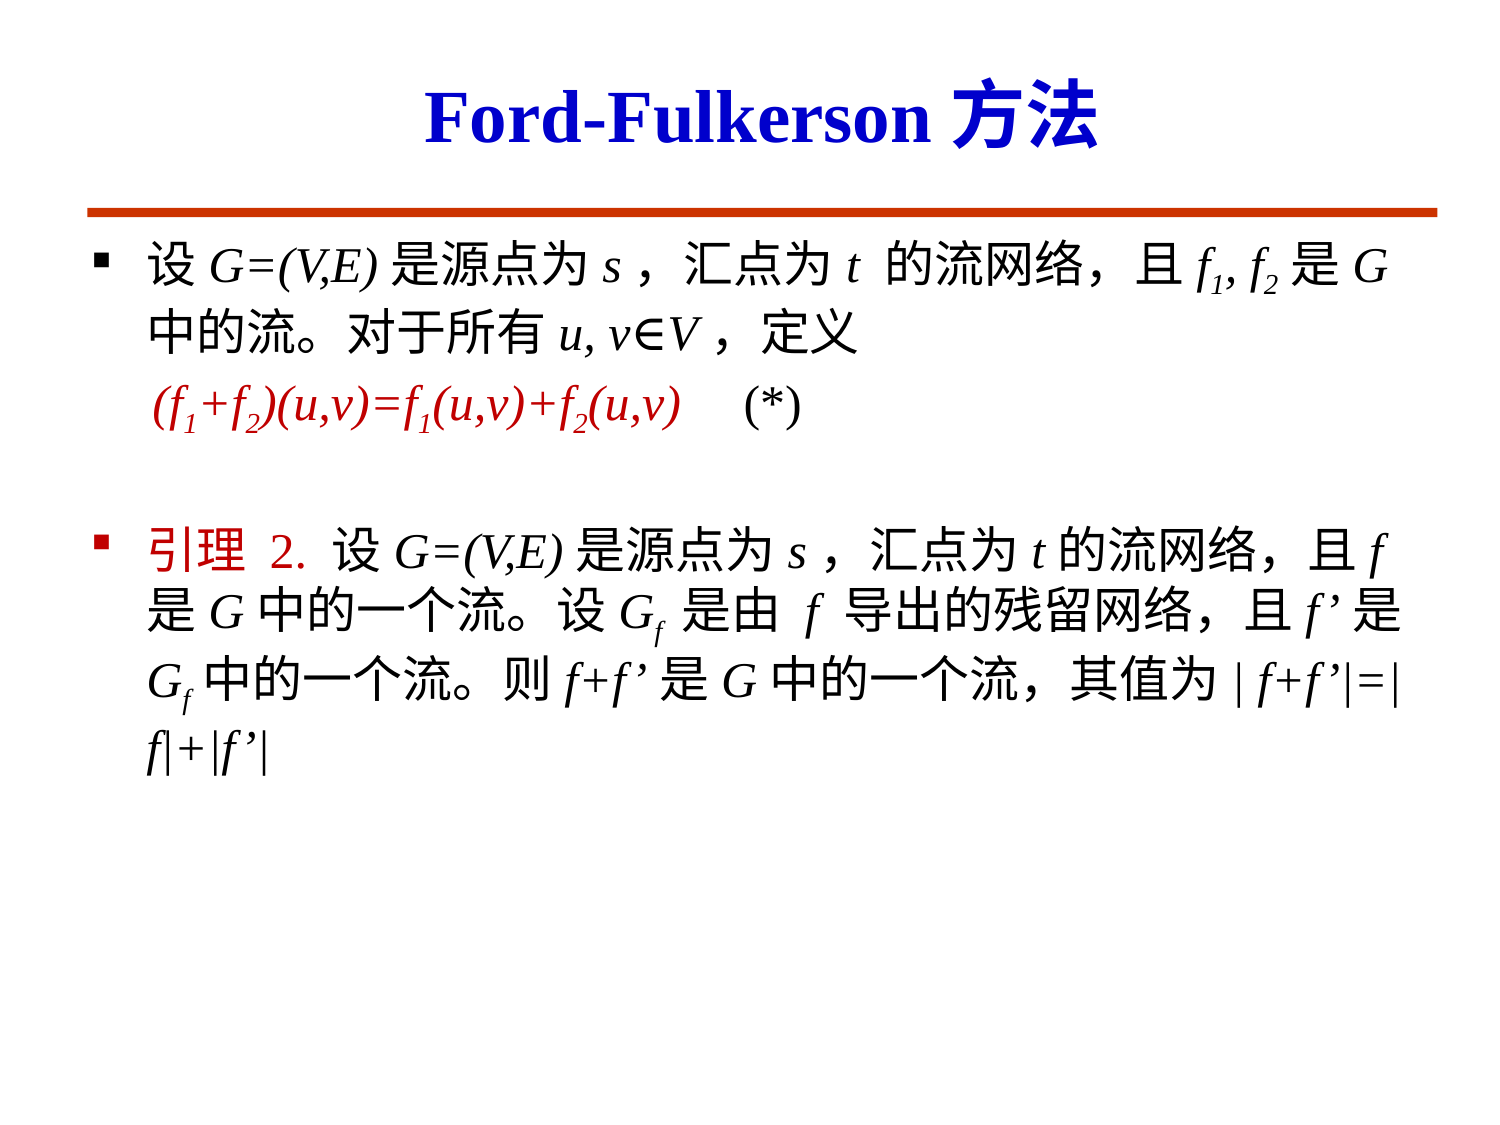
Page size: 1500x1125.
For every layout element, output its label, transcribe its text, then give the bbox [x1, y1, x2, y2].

list 设G=(V,E)是源点为s，汇点为t 的流网络，且f1, f2是G 中的流。对于所有u, v∈V，定义 (f1+f2)(u,v)=f1(u,v)+f2(u,v) (*) 引理 2. 设G=(V,E)是源点为s，汇点为t的流网络，且f 是G中的一个流。设Gf 是由 f 导出的残留网络，且f’是Gf中的一个流。则f+f’是G中的一个流，其值为| f+f’|=|f|+|f’| [75, 224, 1438, 1088]
title Ford-Fulkerson方法 [125, 37, 1400, 188]
